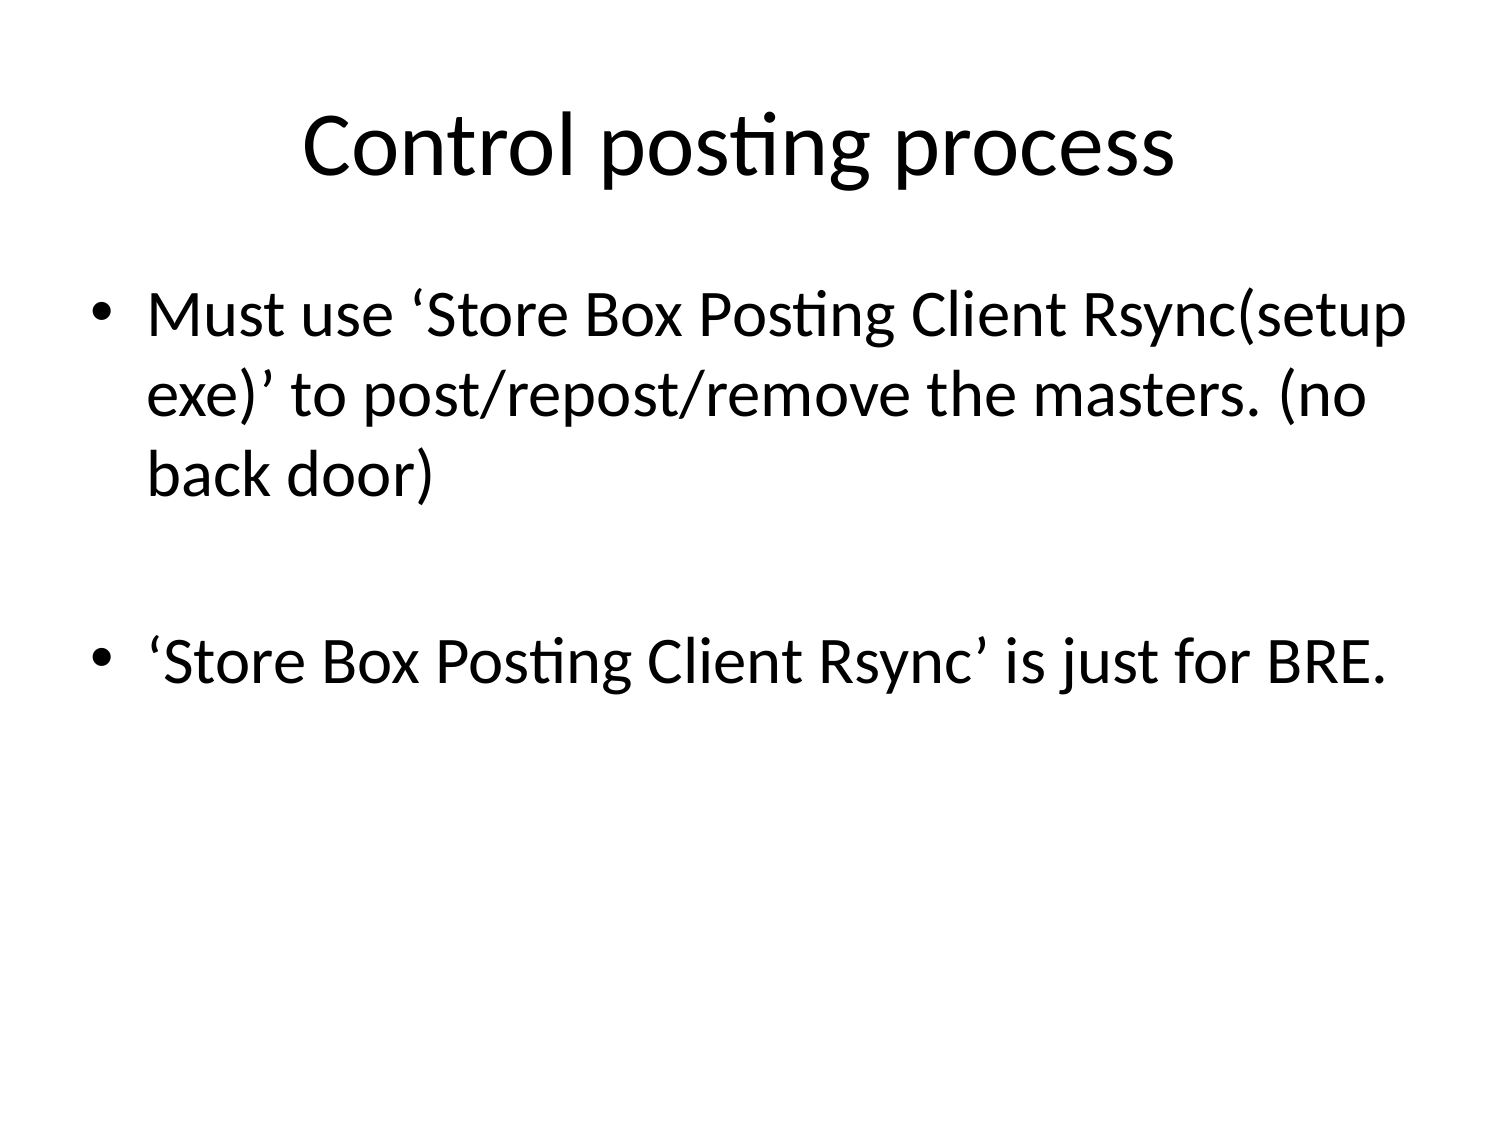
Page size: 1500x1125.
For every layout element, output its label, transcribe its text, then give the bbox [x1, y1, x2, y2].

title Control posting process [75, 45, 1425, 233]
list Must use ‘Store Box Posting Client Rsync(setup exe)’ to post/repost/remove the masters. (no back door) ‘Store Box Posting Client Rsync’ is just for BRE. [75, 262, 1425, 1005]
